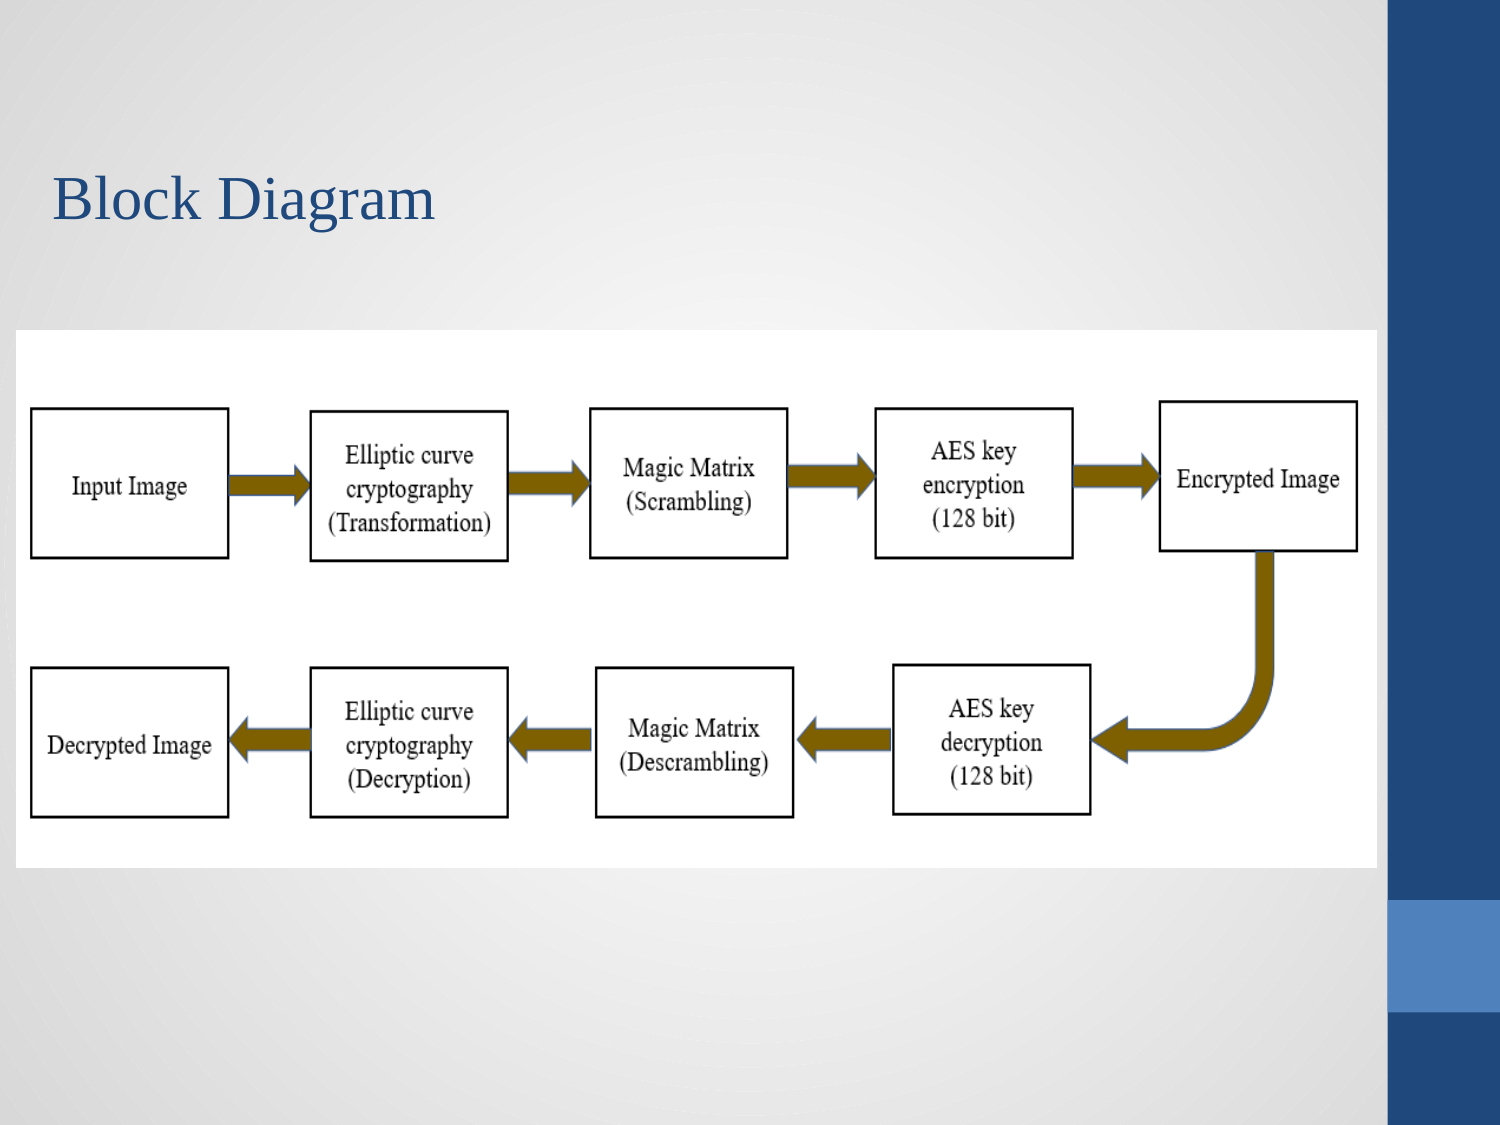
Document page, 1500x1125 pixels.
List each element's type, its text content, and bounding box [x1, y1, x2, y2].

title Block Diagram [37, 101, 1288, 289]
picture [16, 330, 1377, 868]
